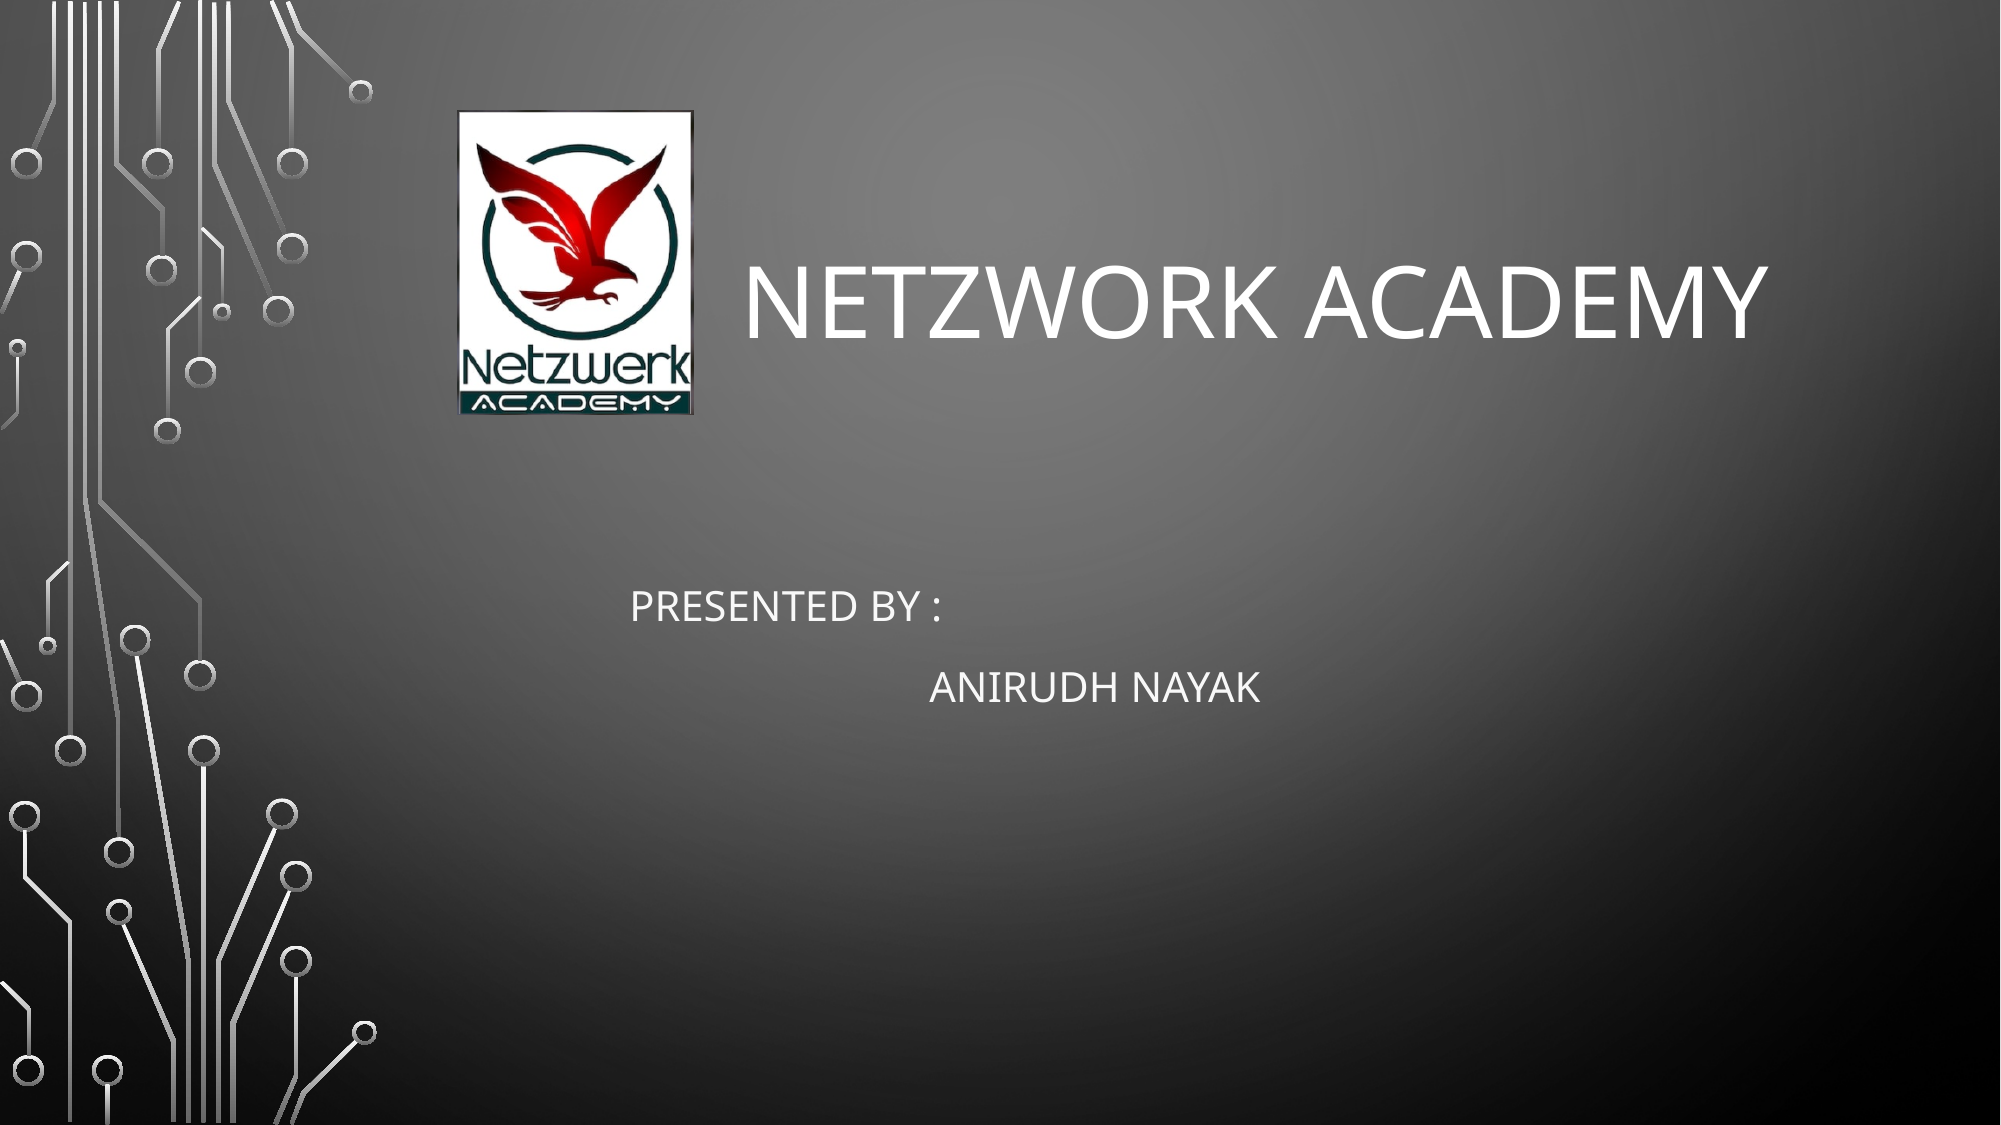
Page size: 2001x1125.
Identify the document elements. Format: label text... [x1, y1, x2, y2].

picture [457, 110, 694, 415]
subtitle Presented by : Anirudh nayak [614, 562, 2000, 835]
title Netzwork academy [725, 0, 2000, 368]
